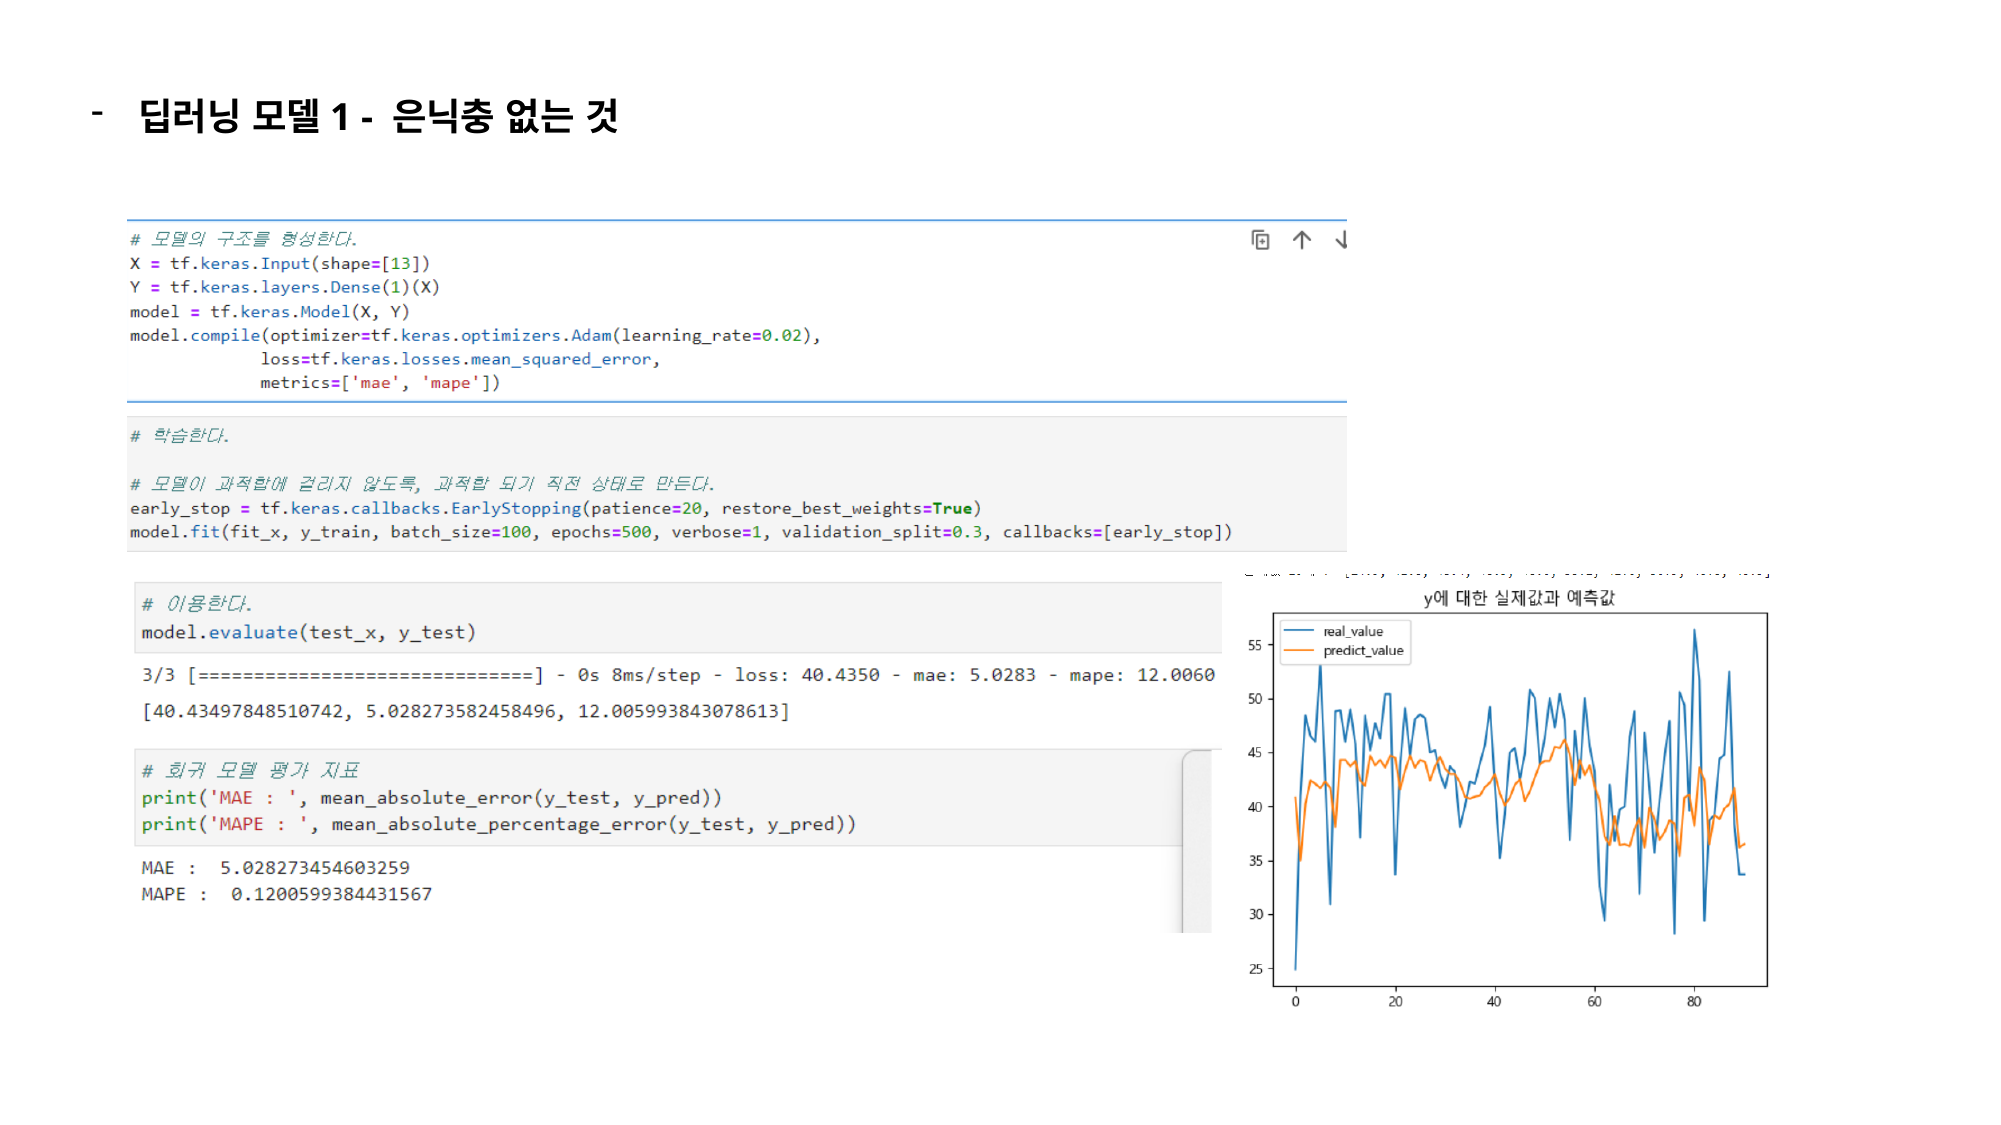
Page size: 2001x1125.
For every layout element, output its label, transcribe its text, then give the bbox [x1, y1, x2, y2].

picture [127, 562, 2000, 1015]
text_box 딥러닝 모델1 - 은닉충 없는 것 [76, 85, 1824, 146]
picture [127, 214, 1347, 553]
